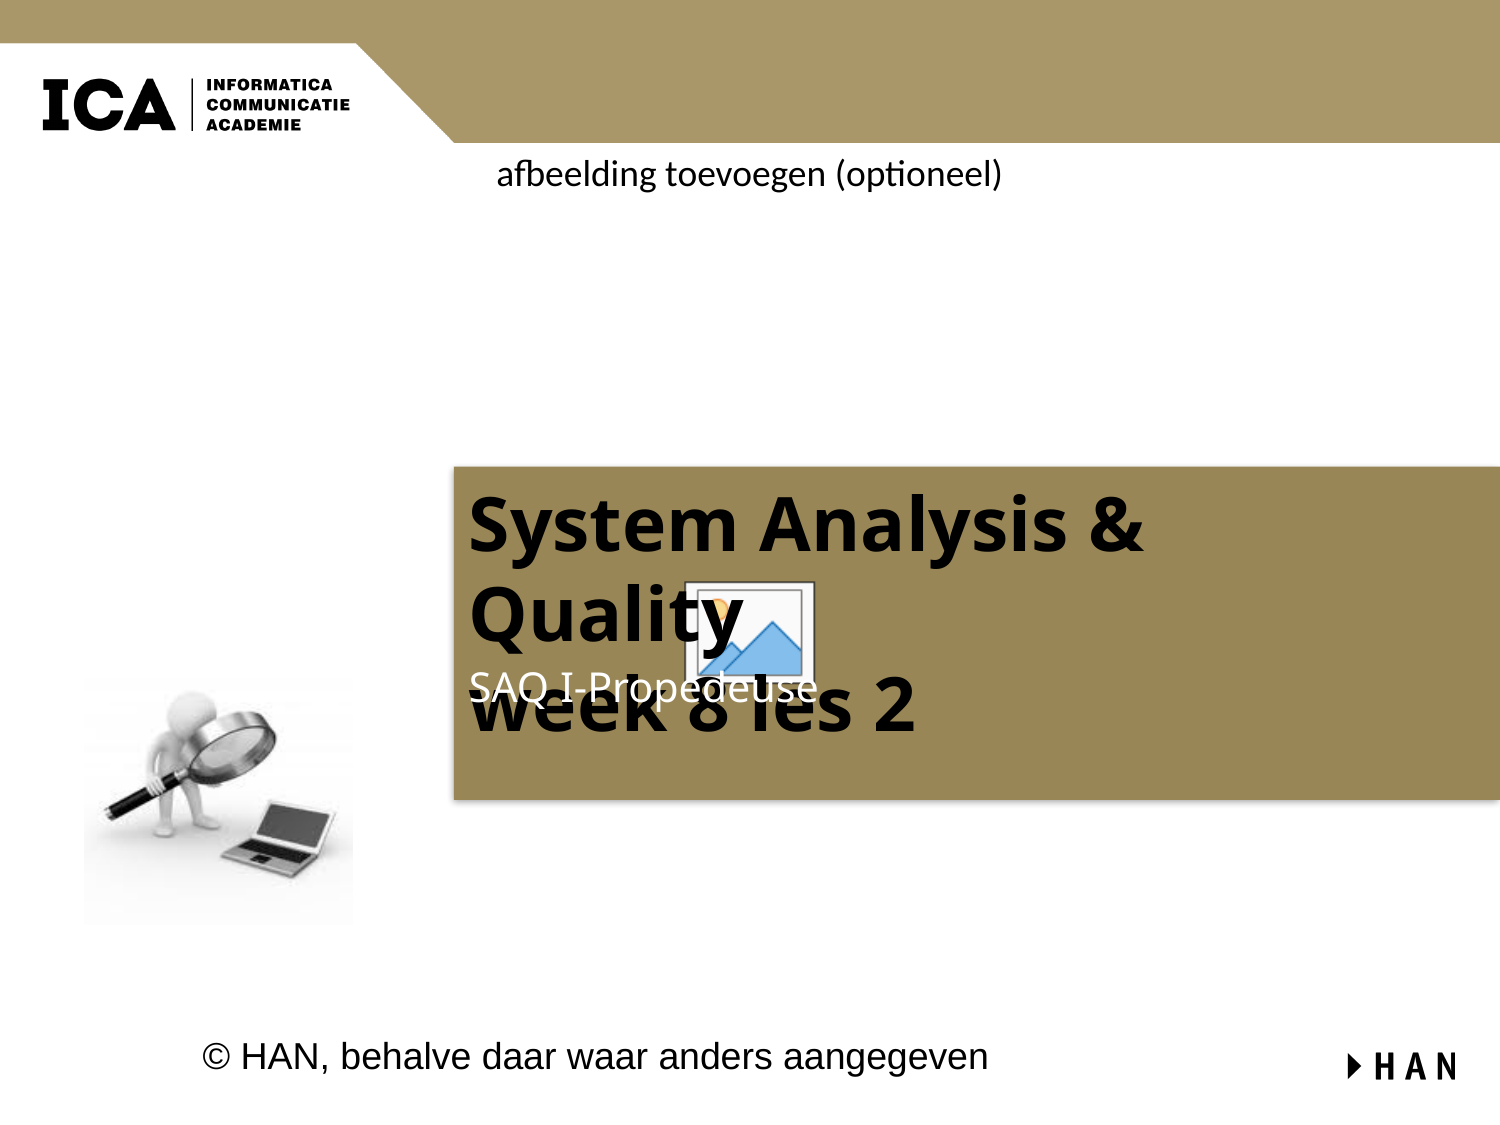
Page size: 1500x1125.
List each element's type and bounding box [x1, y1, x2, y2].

picture [0, 141, 1500, 1125]
